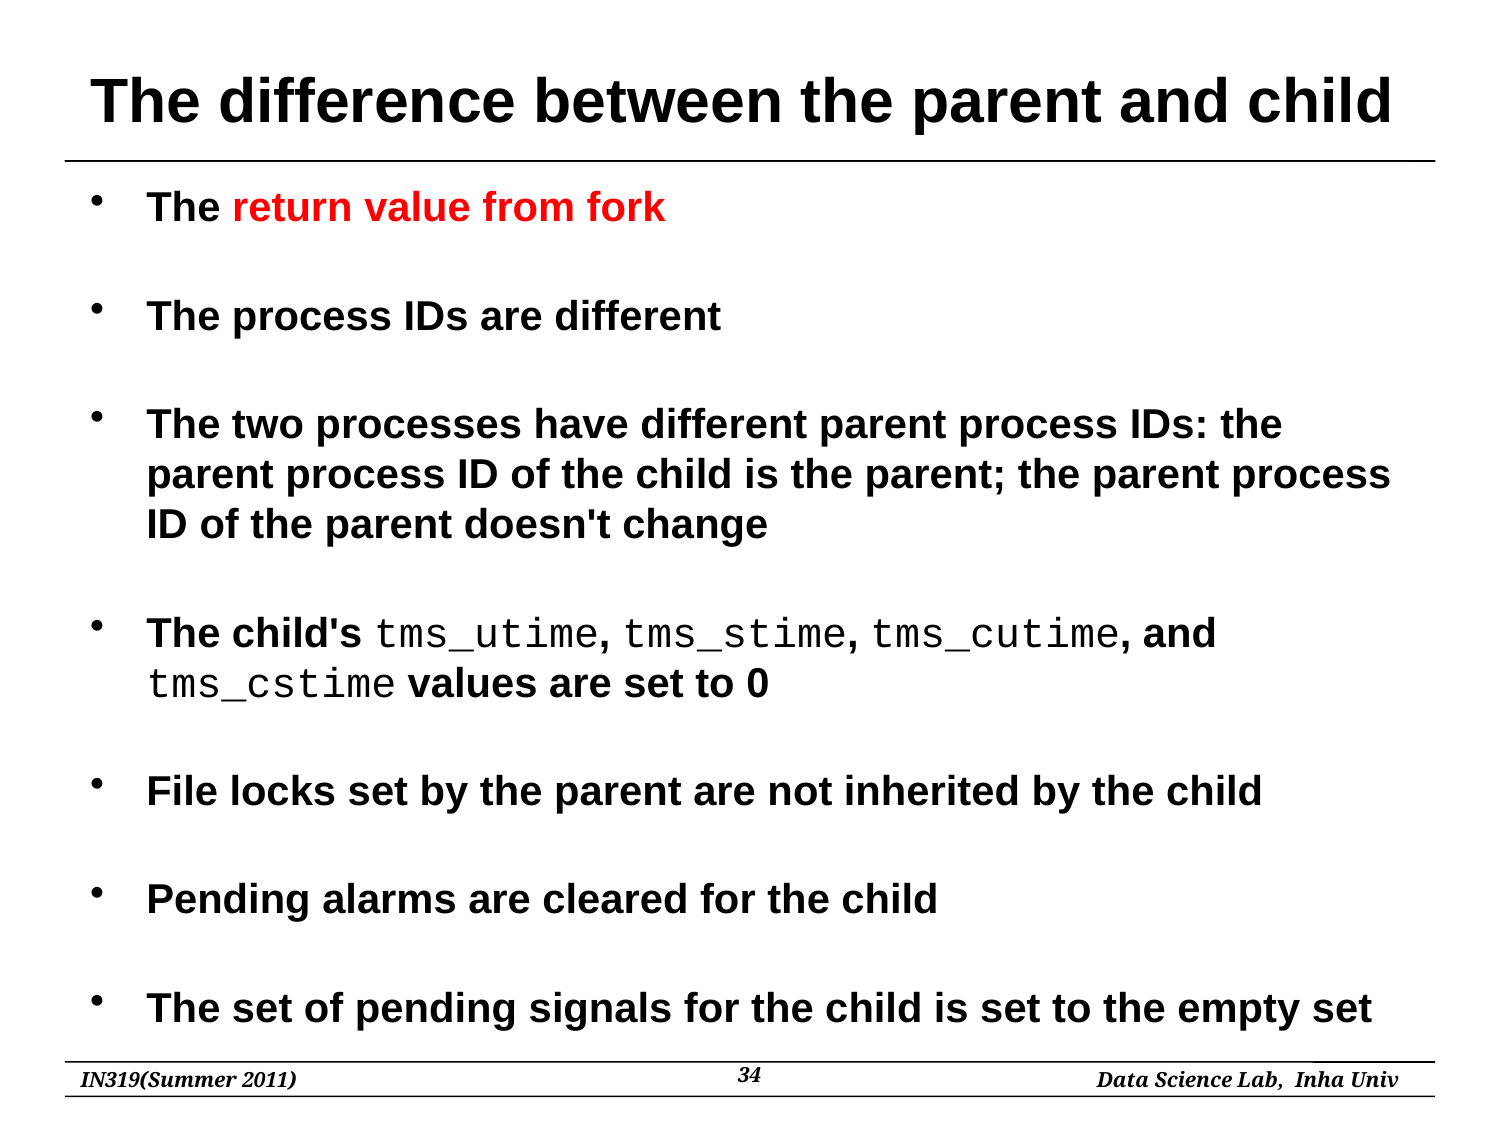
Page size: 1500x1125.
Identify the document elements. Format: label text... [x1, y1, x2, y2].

title The difference between the parent and child [74, 44, 1426, 150]
slide_number 34 [574, 1054, 925, 1102]
list The return value from fork The process IDs are different The two processes have different parent process IDs: the parent process ID of the child is the parent; the parent process ID of the parent doesn't change The child's tms_utime, tms_stime, tms_cutime, and tms_cstime values are set to 0 File locks set by the parent are not inherited by the child Pending alarms are cleared for the child The set of pending signals for the child is set to the empty set [74, 172, 1426, 1006]
